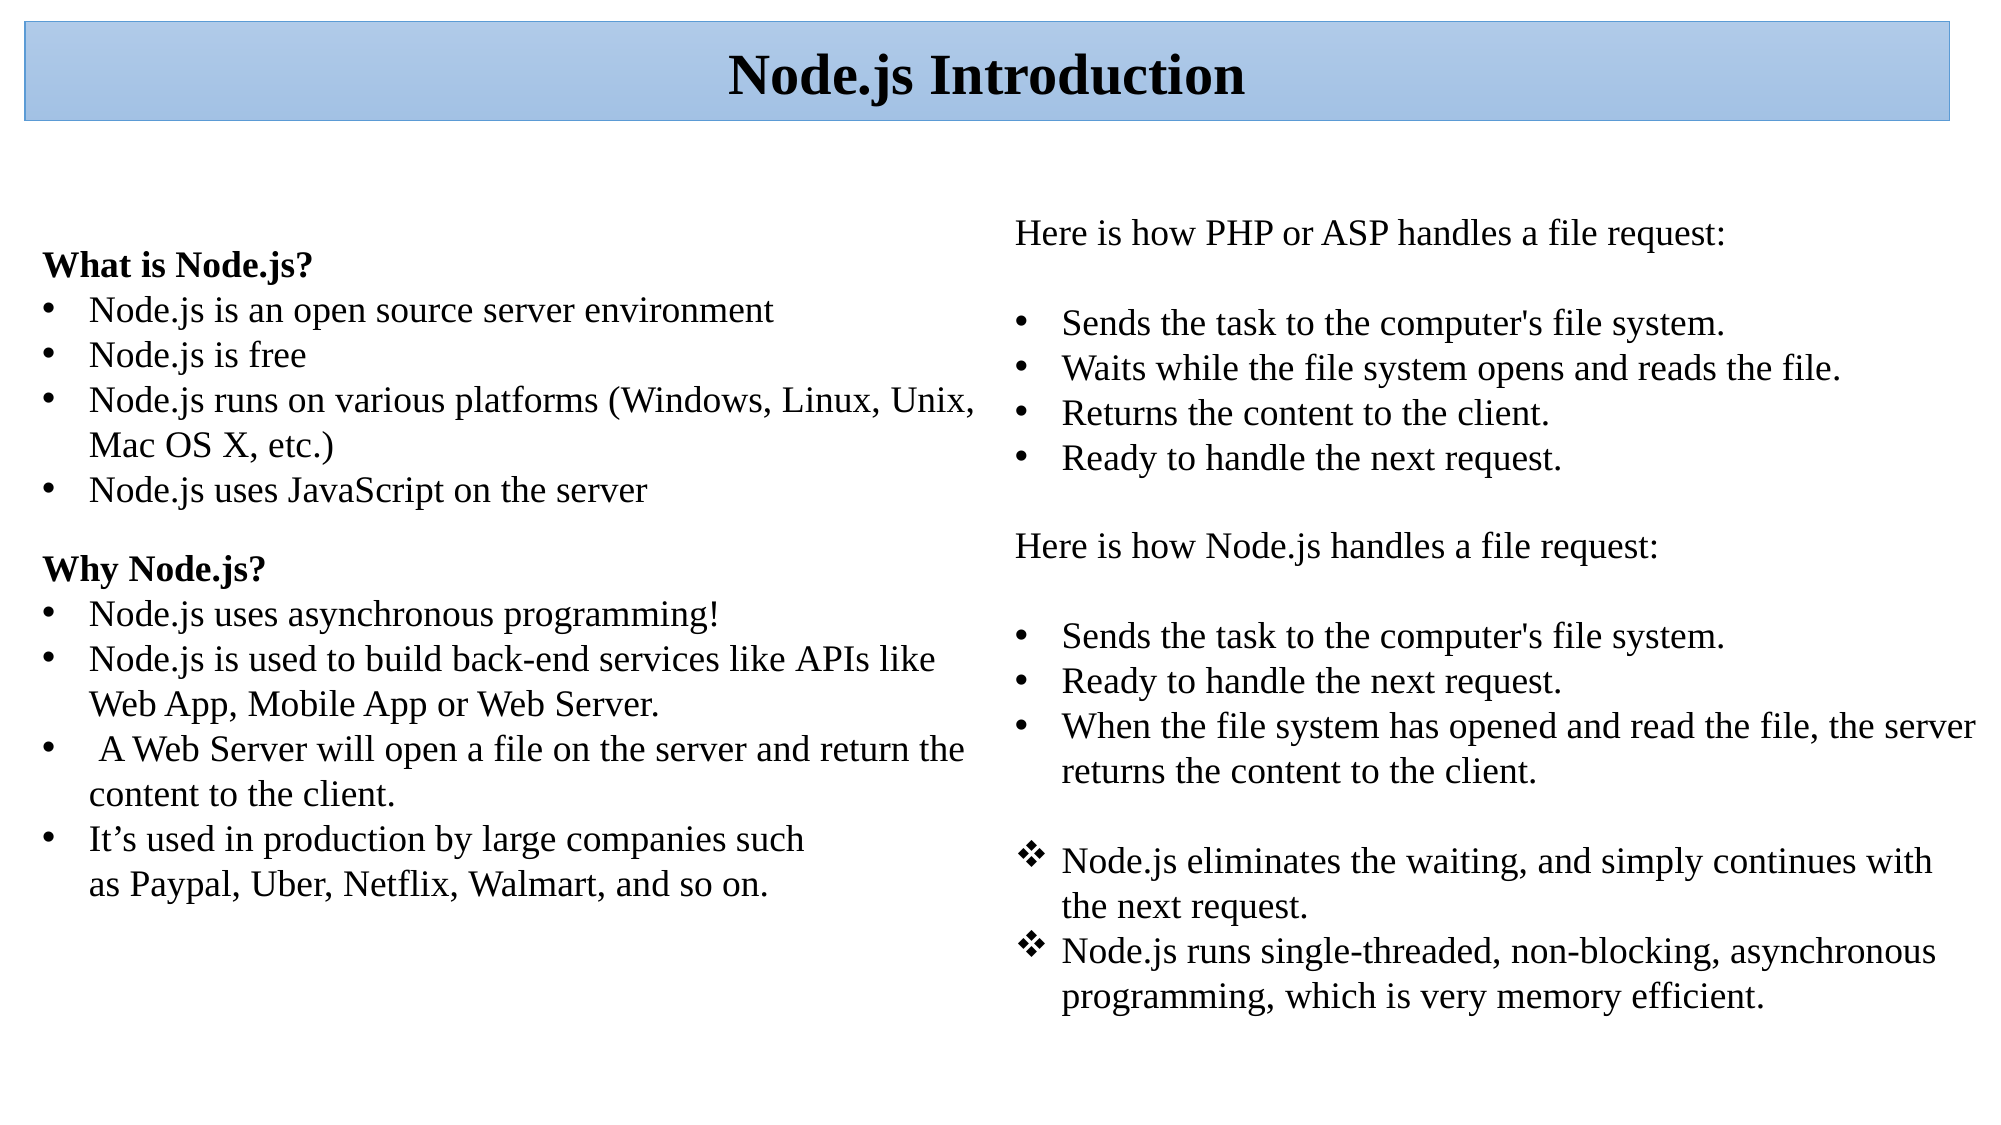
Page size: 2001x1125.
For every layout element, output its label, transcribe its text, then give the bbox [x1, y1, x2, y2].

text_box Node.js Introduction [24, 21, 1950, 121]
text_box Here is how PHP or ASP handles a file request: Sends the task to the computer's file system. Waits while the file system opens and reads the file. Returns the content to the client. Ready to handle the next request. [999, 200, 2000, 486]
text_box Here is how Node.js handles a file request: Sends the task to the computer's file system. Ready to handle the next request. When the file system has opened and read the file, the server returns the content to the client. Node.js eliminates the waiting, and simply continues with the next request. Node.js runs single-threaded, non-blocking, asynchronous programming, which is very memory efficient. [999, 514, 2000, 1024]
text_box Why Node.js? Node.js uses asynchronous programming! Node.js is used to build back-end services like APIs like Web App, Mobile App or Web Server. A Web Server will open a file on the server and return the content to the client. It’s used in production by large companies such as Paypal, Uber, Netflix, Walmart, and so on. [27, 536, 999, 1002]
text_box What is Node.js? Node.js is an open source server environment Node.js is free Node.js runs on various platforms (Windows, Linux, Unix, Mac OS X, etc.) Node.js uses JavaScript on the server [27, 232, 1028, 536]
